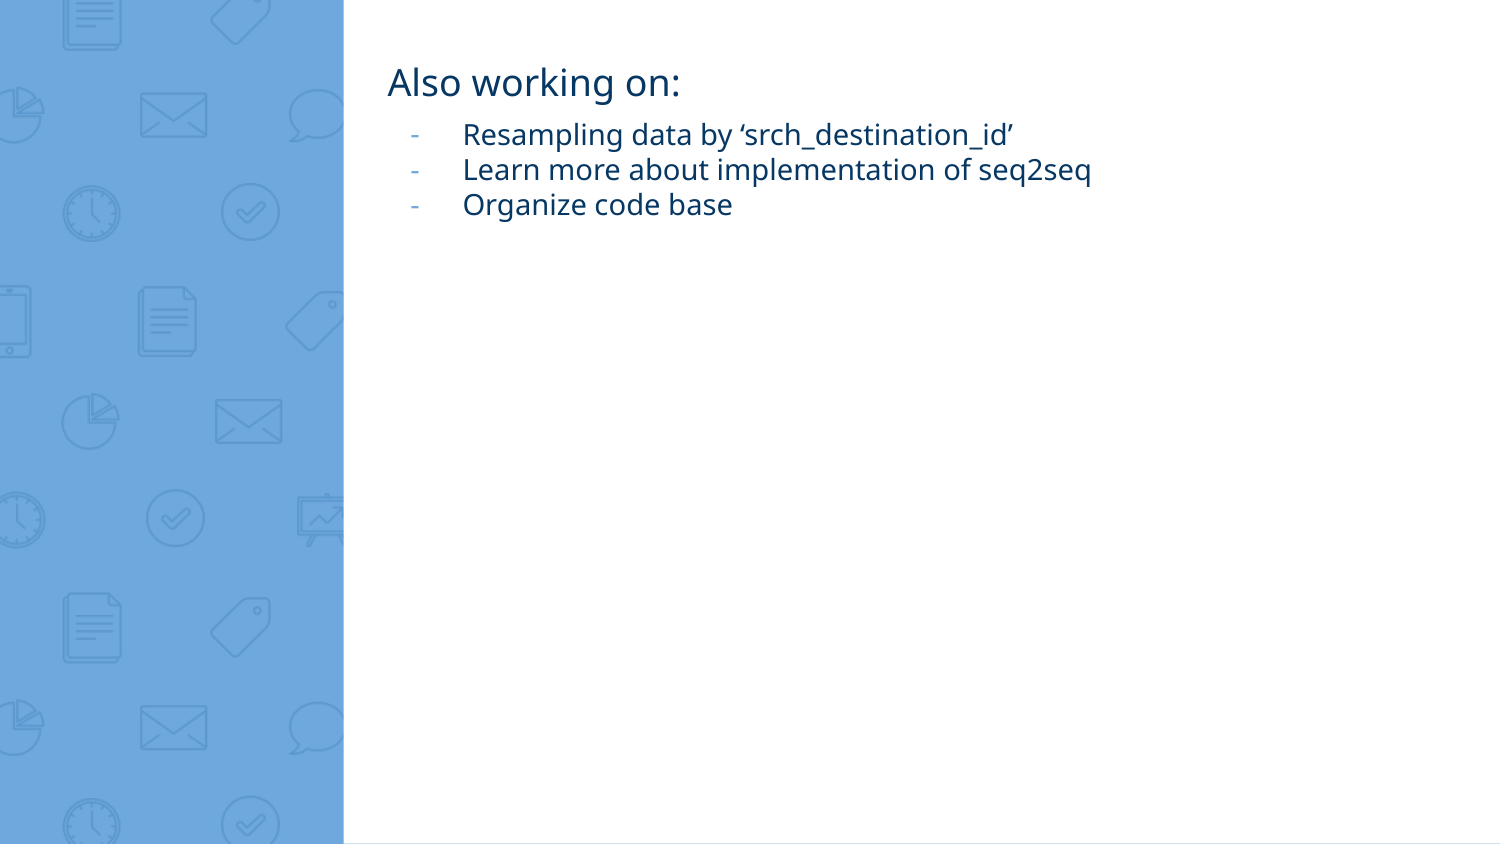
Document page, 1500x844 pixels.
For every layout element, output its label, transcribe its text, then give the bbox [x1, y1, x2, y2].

list Also working on: Resampling data by ‘srch_destination_id’ Learn more about implementation of seq2seq Organize code base [372, 43, 1288, 771]
